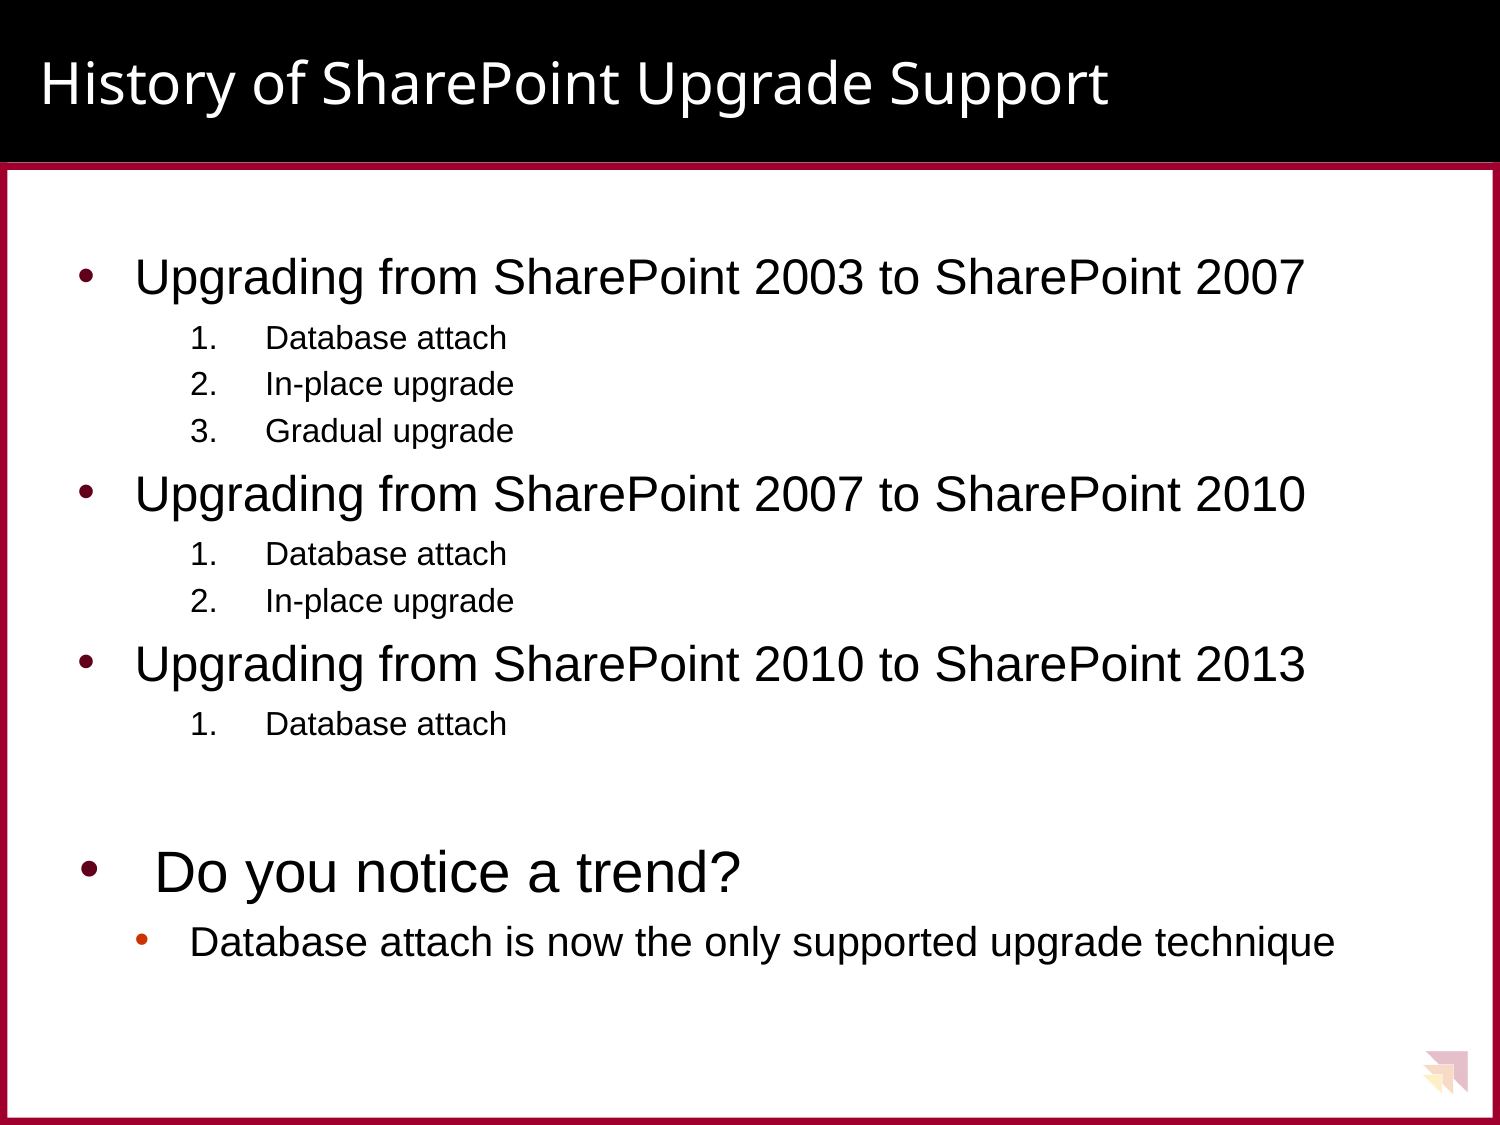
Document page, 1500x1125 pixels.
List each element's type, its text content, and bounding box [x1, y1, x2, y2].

title History of SharePoint Upgrade Support [24, 12, 1438, 150]
list Upgrading from SharePoint 2003 to SharePoint 2007 Database attach In-place upgrade Gradual upgrade Upgrading from SharePoint 2007 to SharePoint 2010 Database attach In-place upgrade Upgrading from SharePoint 2010 to SharePoint 2013 Database attach Do you notice a trend? Database attach is now the only supported upgrade technique [62, 237, 1438, 1088]
